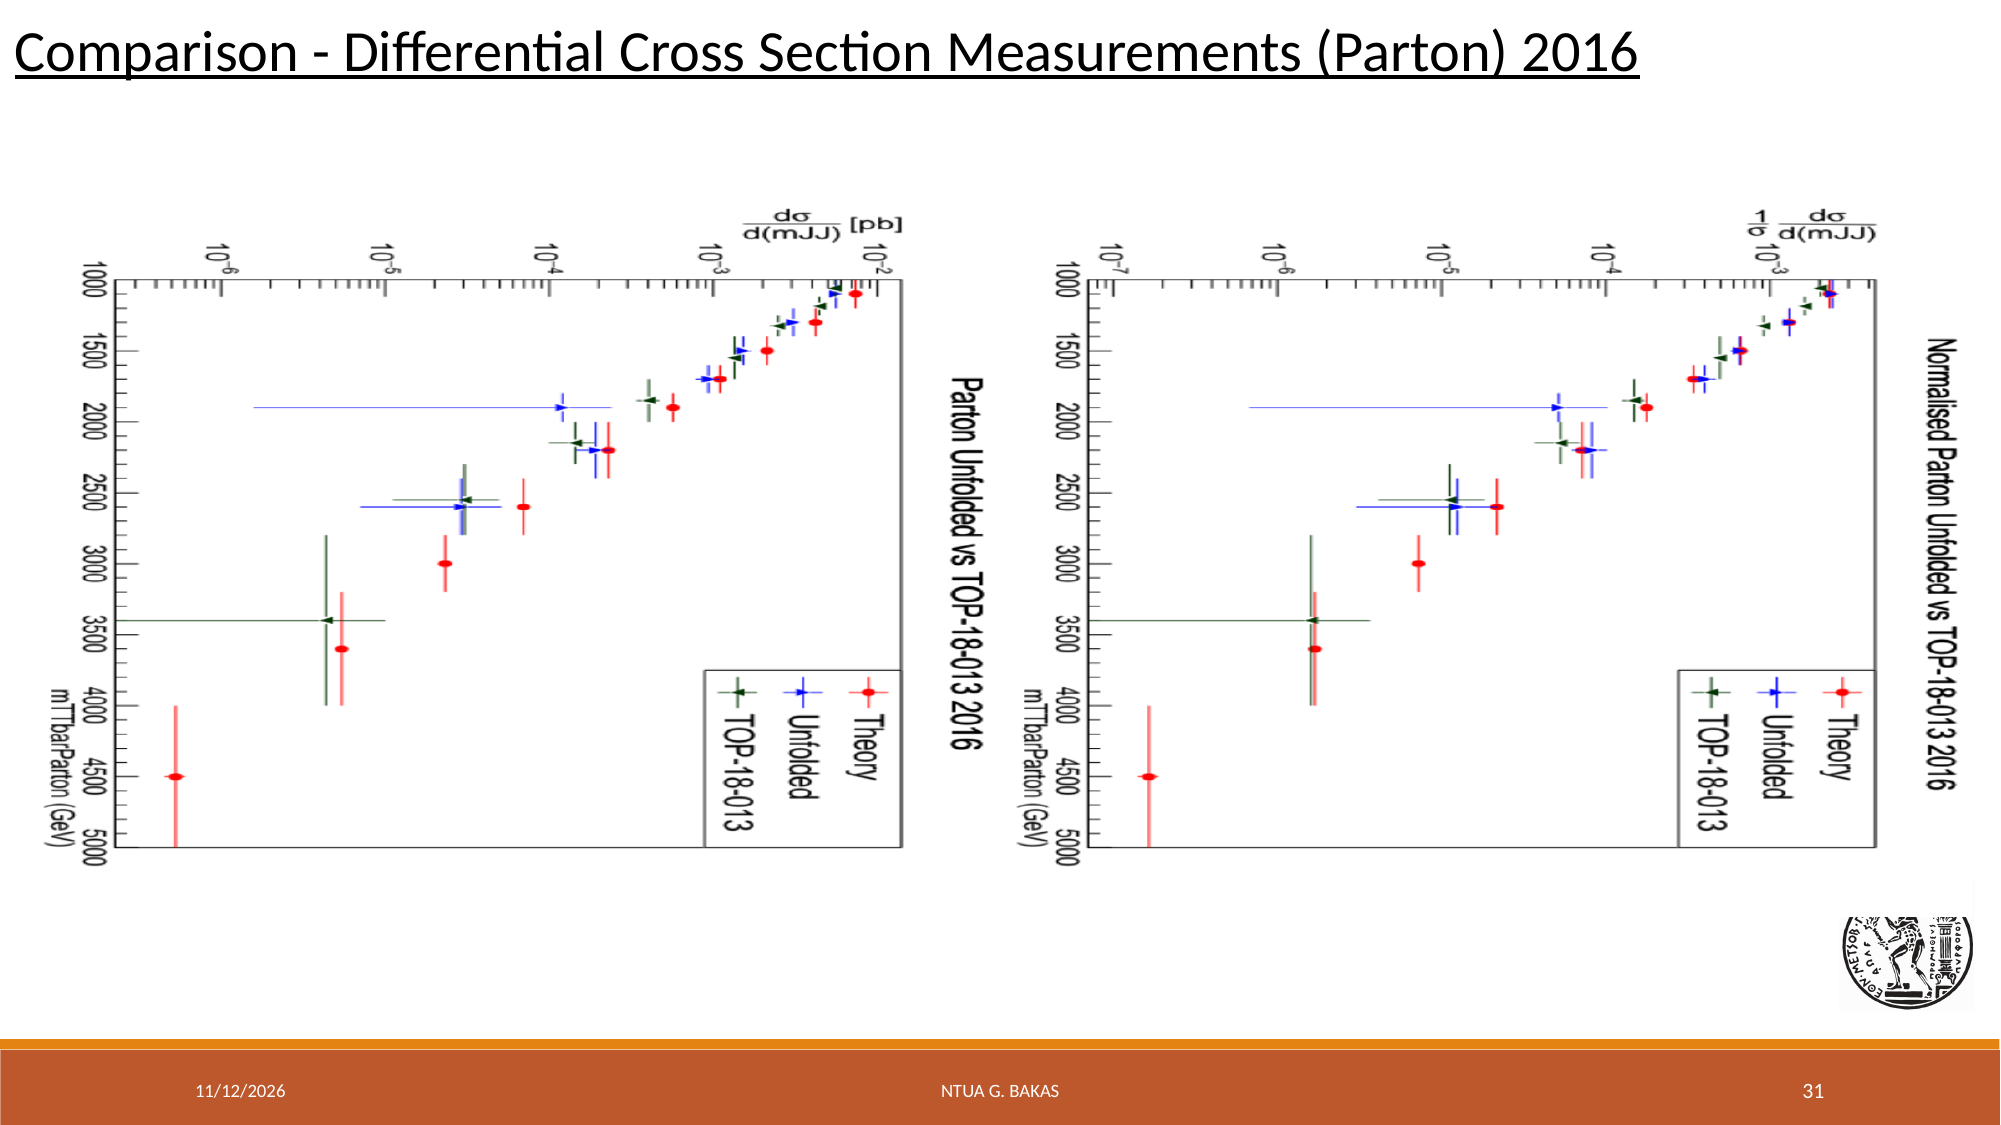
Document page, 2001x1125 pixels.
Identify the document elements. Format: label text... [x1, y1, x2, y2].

picture [1839, 880, 1975, 1012]
slide_number 31 [1624, 1060, 1840, 1120]
text_box Comparison - Differential Cross Section Measurements (Parton) 2016 [0, 5, 1986, 91]
picture [1128, 71, 1838, 1054]
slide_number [180, 1061, 586, 1120]
picture [155, 71, 864, 1054]
footer NTUA G. Bakas [604, 1059, 1396, 1120]
